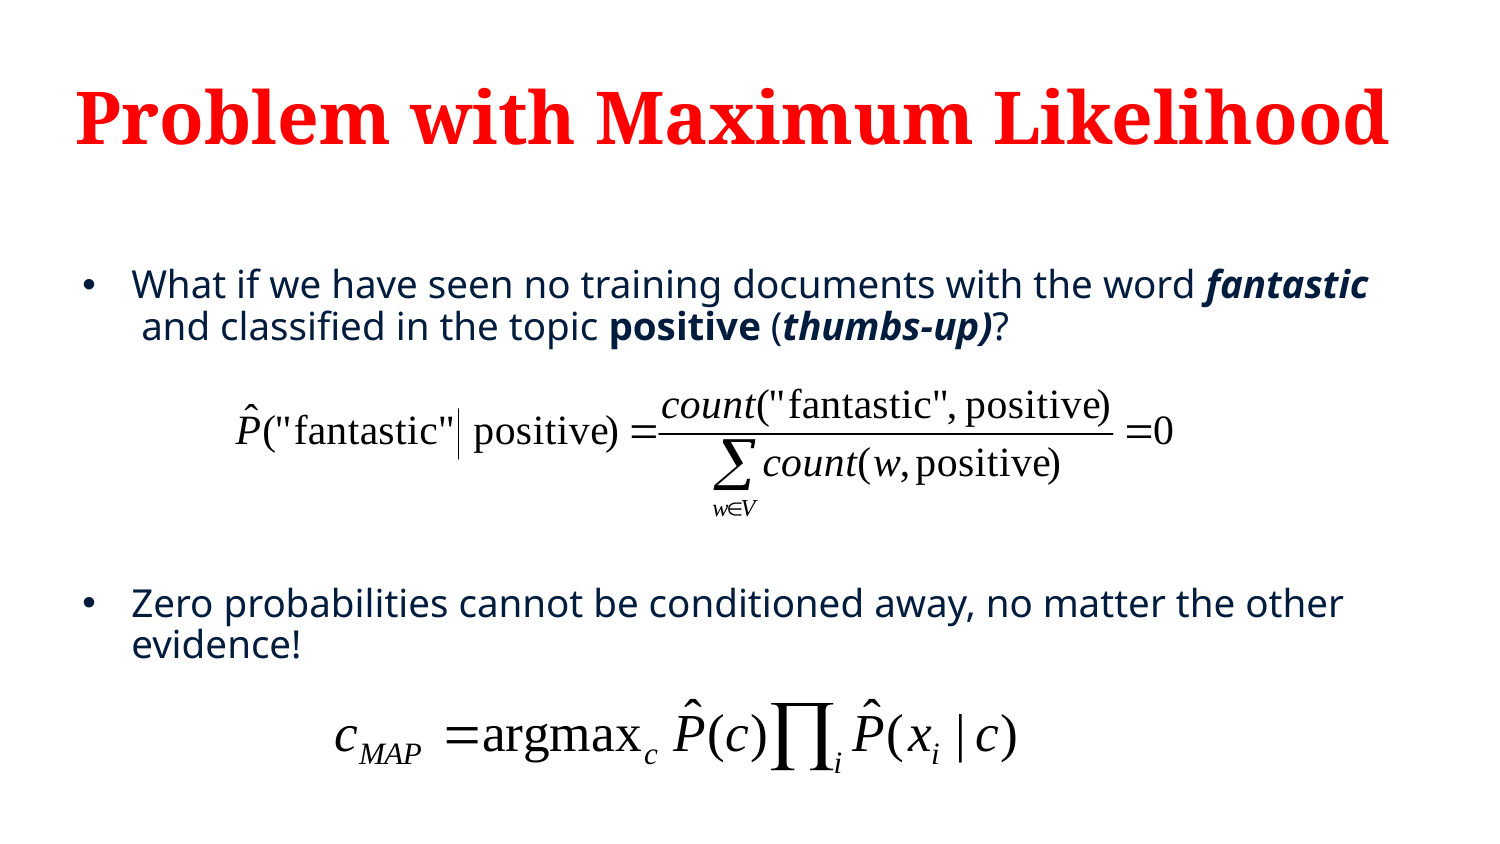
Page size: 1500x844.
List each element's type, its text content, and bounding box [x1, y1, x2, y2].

list What if we have seen no training documents with the word fantastic and classified in the topic positive (thumbs-up)? Zero probabilities cannot be conditioned away, no matter the other evidence! [67, 258, 1393, 676]
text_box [327, 688, 1030, 787]
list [227, 378, 1181, 525]
title Problem with Maximum Likelihood [41, 64, 1425, 180]
